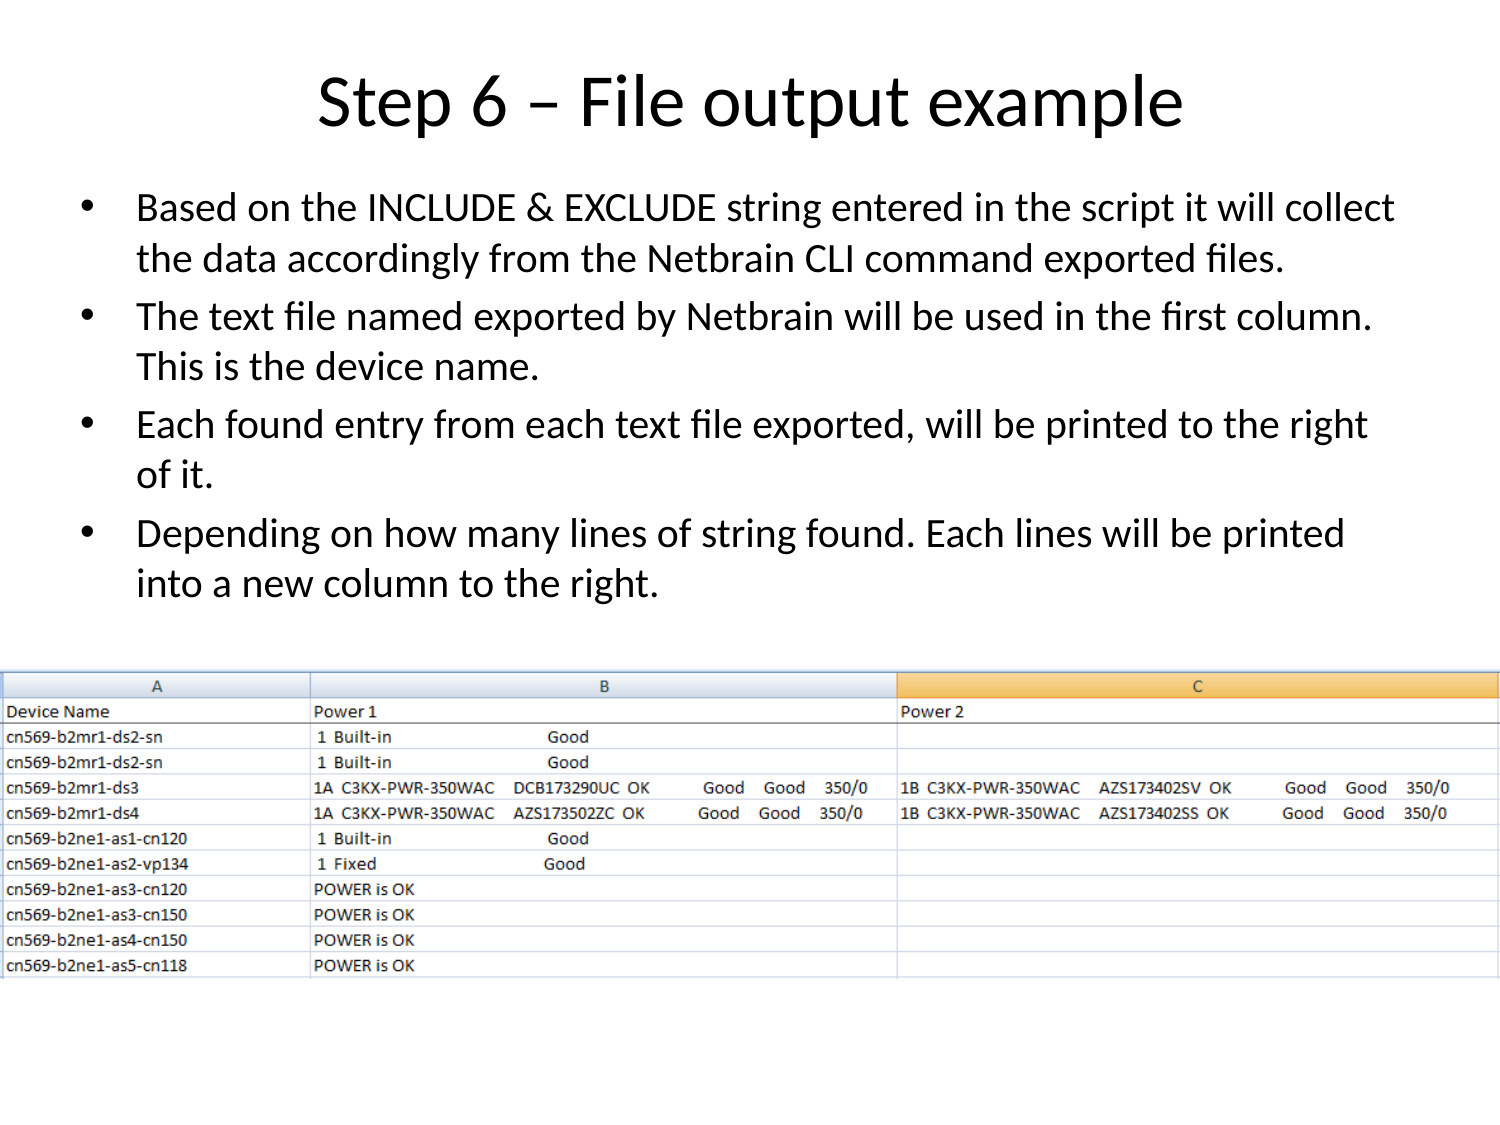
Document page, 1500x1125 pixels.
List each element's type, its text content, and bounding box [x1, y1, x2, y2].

picture [0, 668, 1500, 979]
list Based on the INCLUDE & EXCLUDE string entered in the script it will collect the data accordingly from the Netbrain CLI command exported files. The text file named exported by Netbrain will be used in the first column. This is the device name. Each found entry from each text file exported, will be printed to the right of it. Depending on how many lines of string found. Each lines will be printed into a new column to the right. [64, 172, 1415, 667]
title Step 6 – File output example [76, 30, 1427, 162]
